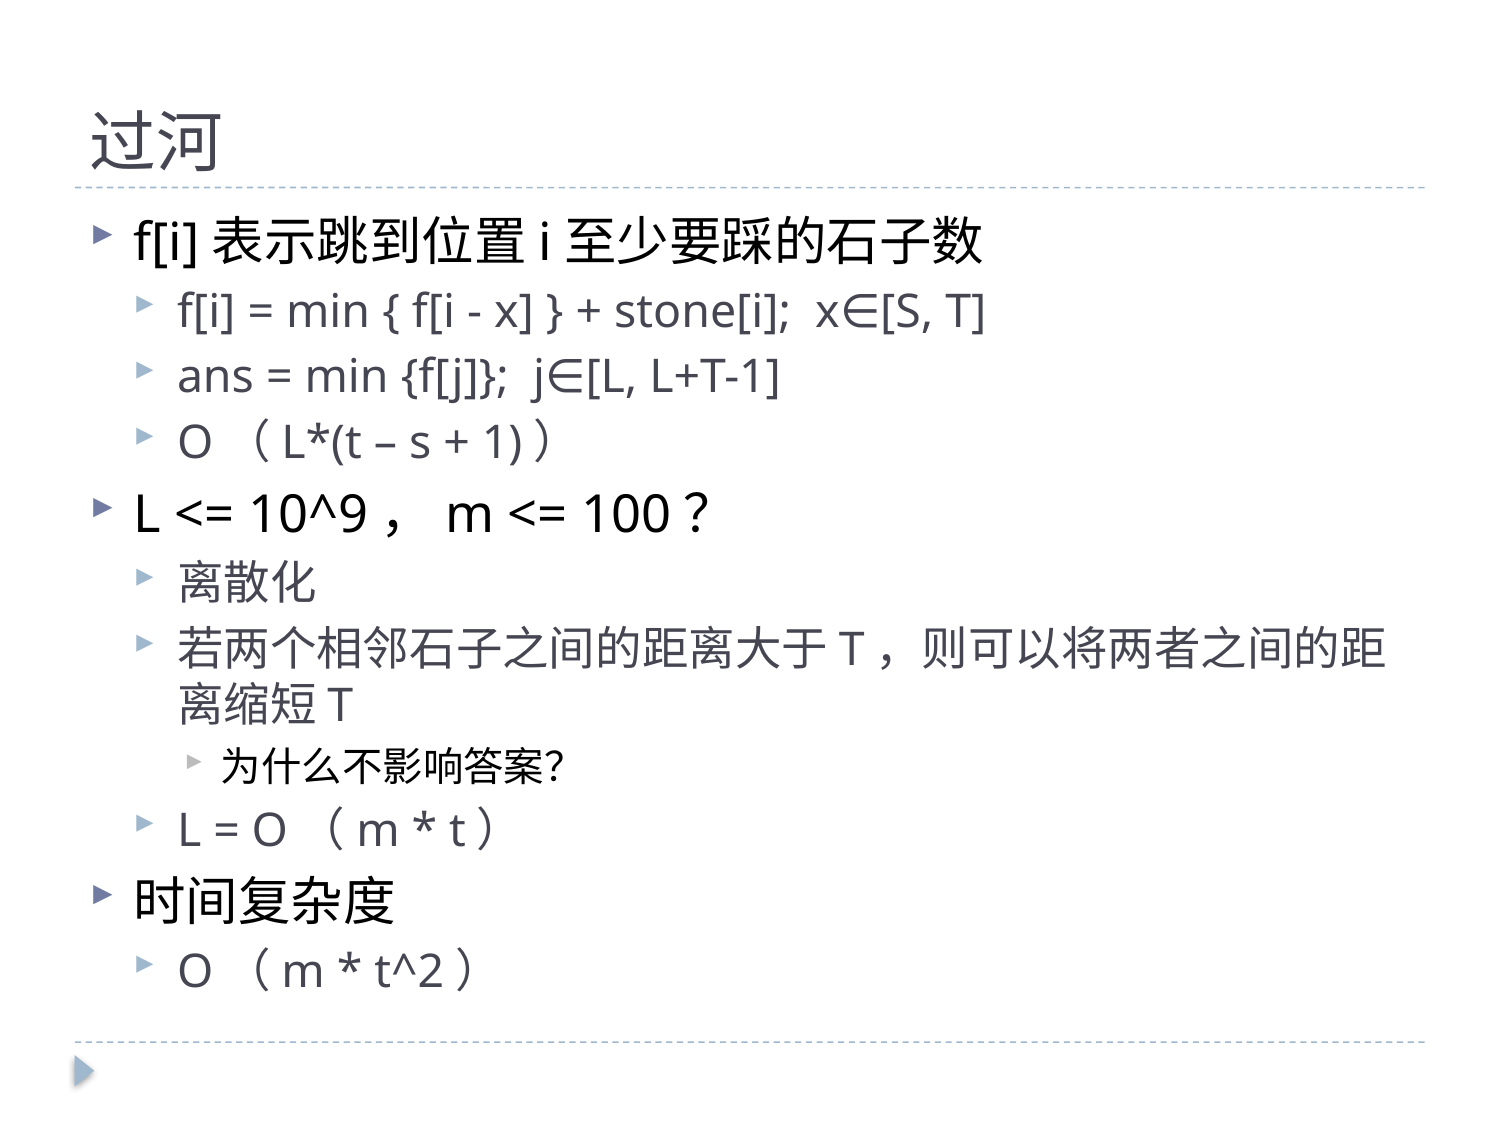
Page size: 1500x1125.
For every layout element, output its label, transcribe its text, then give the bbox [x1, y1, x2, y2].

title 过河 [75, 24, 1425, 188]
list f[i]表示跳到位置i至少要踩的石子数 f[i] = min { f[i - x] } + stone[i]; x∈[S, T] ans = min {f[j]}; j∈[L, L+T-1] O（L*(t – s + 1)） L <= 10^9，m <= 100？ 离散化 若两个相邻石子之间的距离大于T，则可以将两者之间的距离缩短T 为什么不影响答案？ L = O（m * t） 时间复杂度 O（m * t^2） [75, 200, 1425, 1010]
